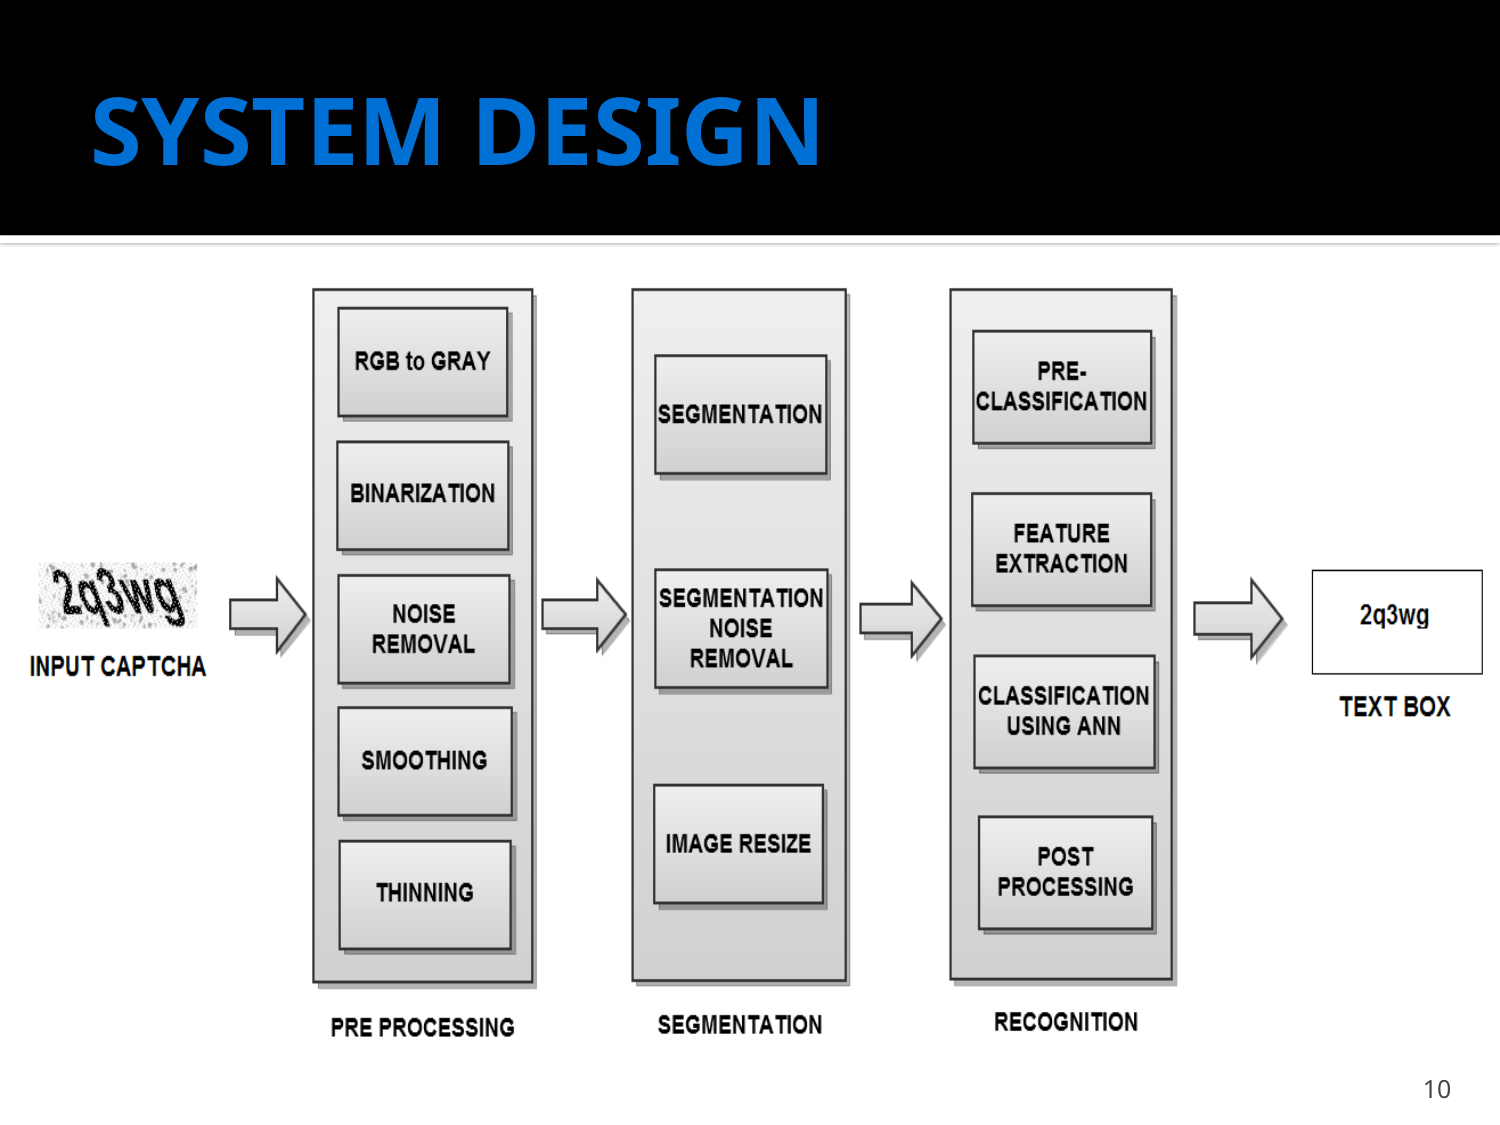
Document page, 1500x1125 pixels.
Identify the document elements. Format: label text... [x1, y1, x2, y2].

picture [24, 274, 1500, 1044]
slide_number 10 [1345, 1062, 1467, 1108]
title SYSTEM DESIGN [75, 25, 1425, 231]
